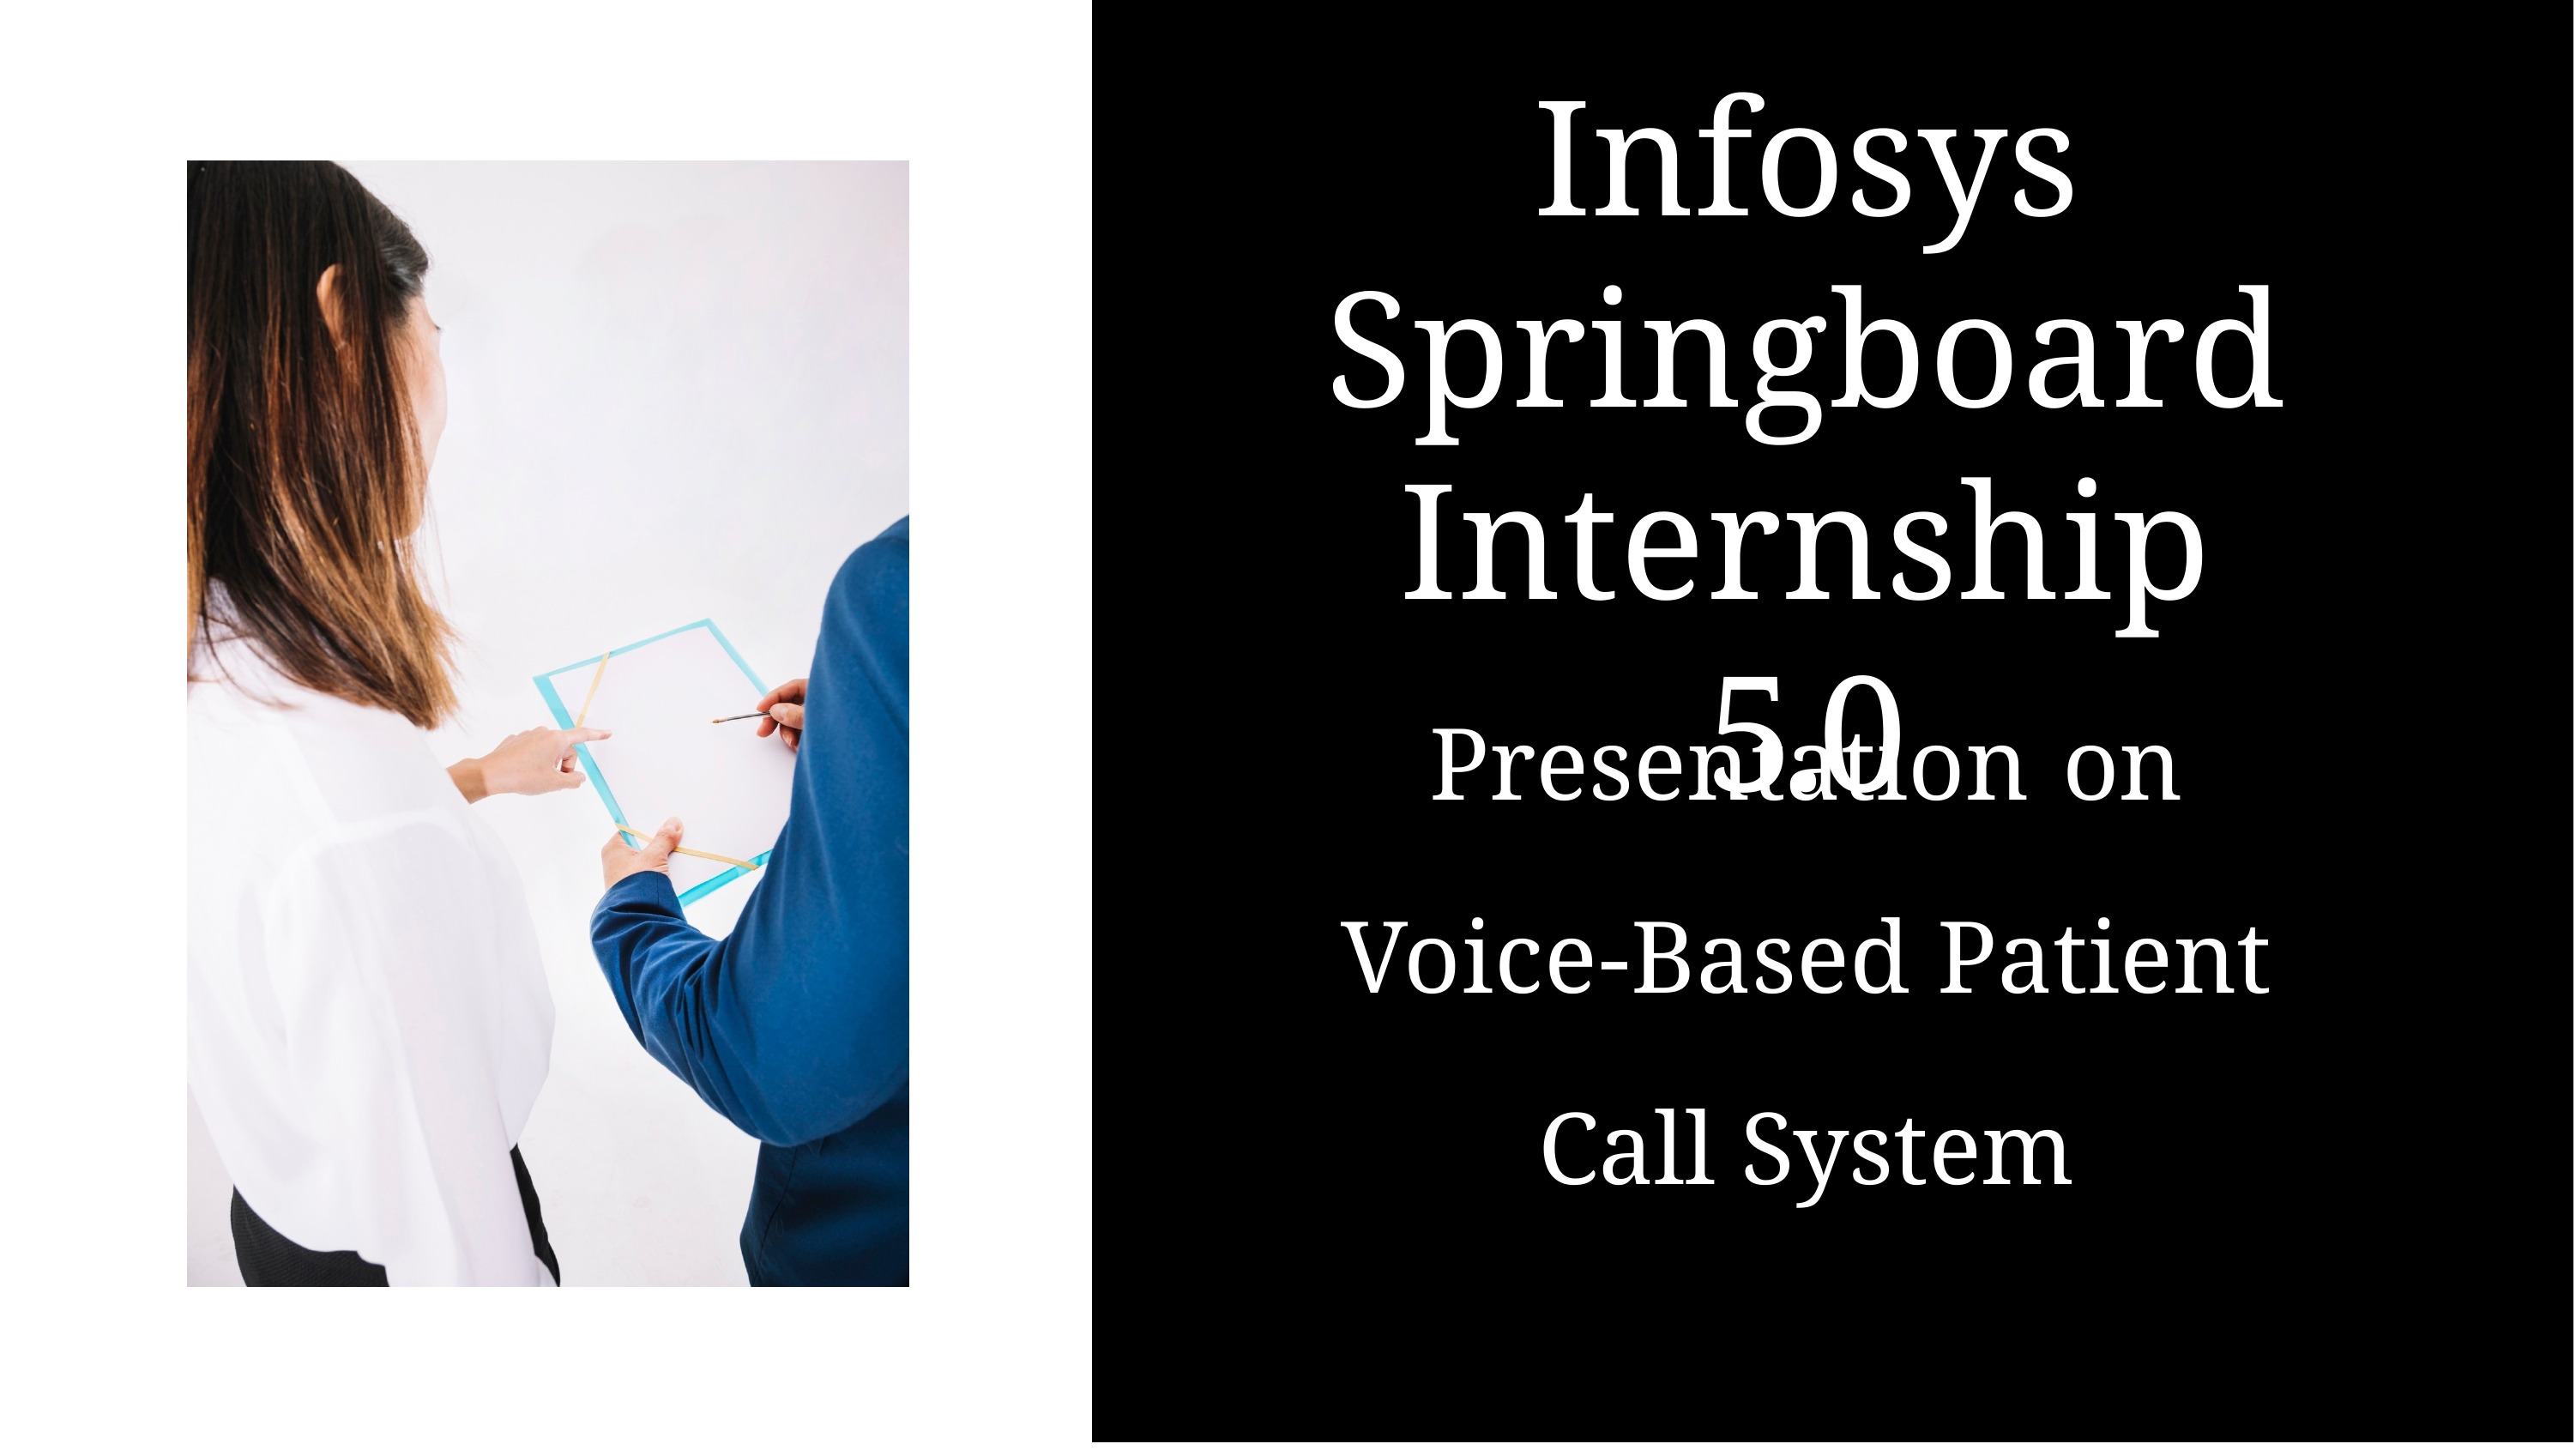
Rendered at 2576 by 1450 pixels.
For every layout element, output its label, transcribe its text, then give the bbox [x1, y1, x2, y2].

list Presentation on Voice-Based Patient Call System [1259, 698, 2353, 1450]
text_box [1092, 0, 2573, 1442]
title Infosys Springboard Internship 5.0 [1301, 53, 2311, 698]
picture [187, 160, 909, 1288]
